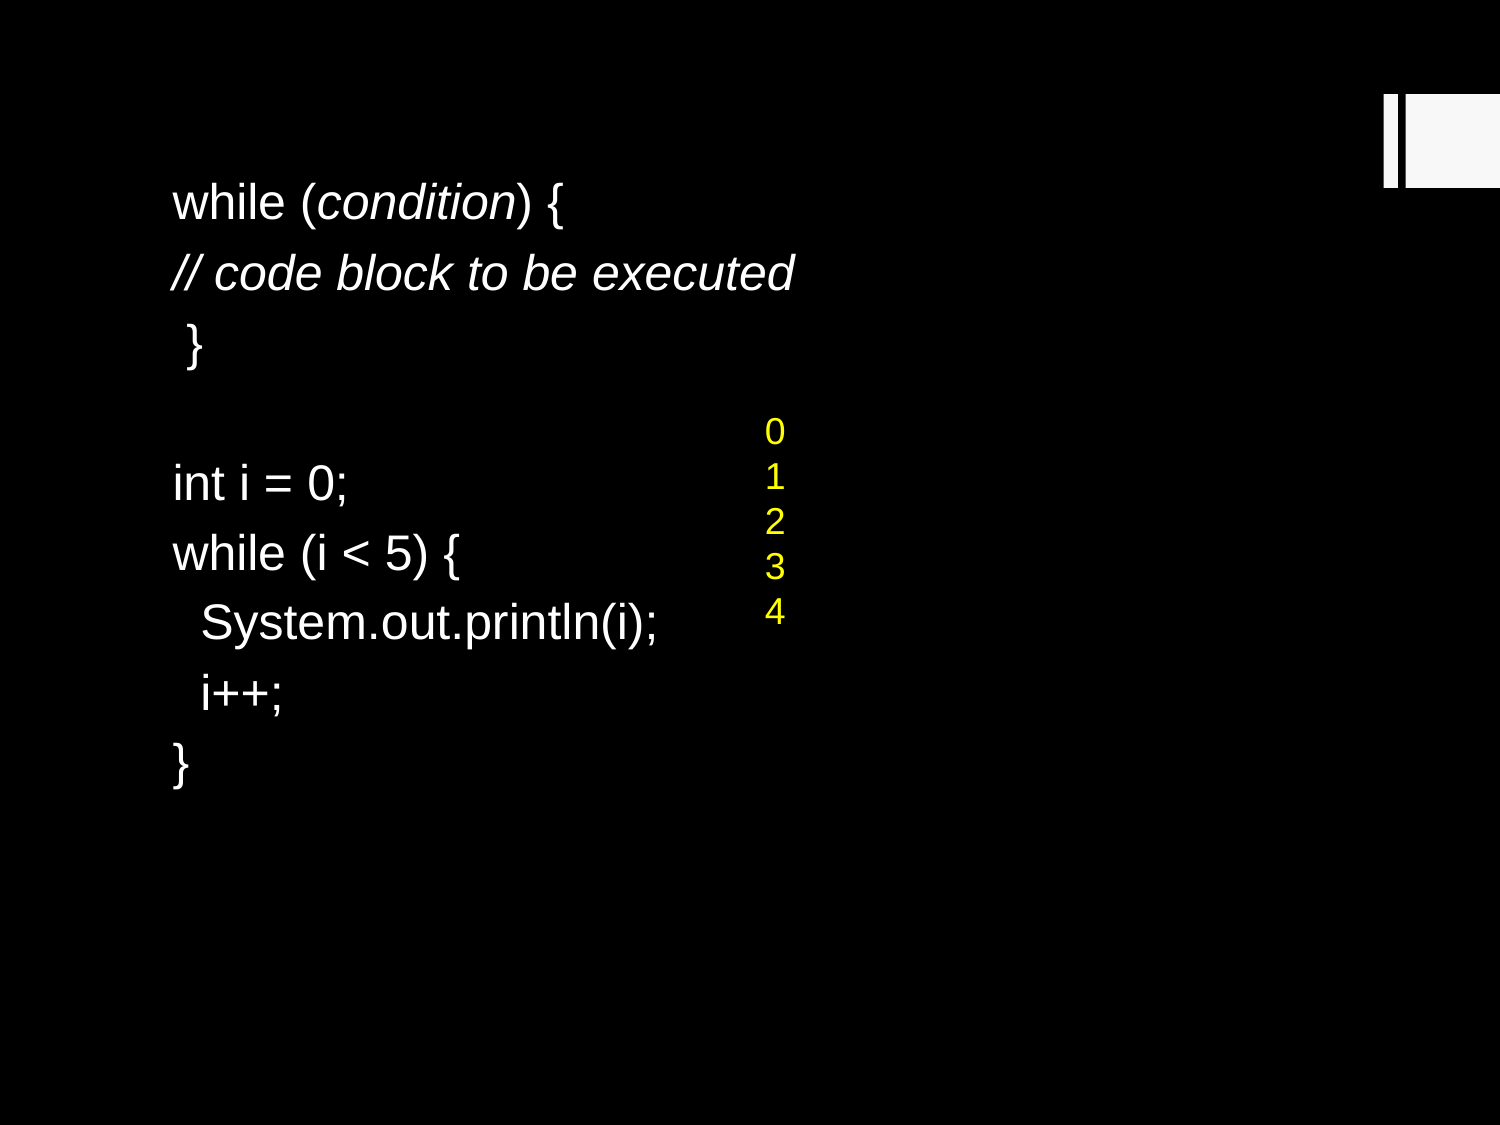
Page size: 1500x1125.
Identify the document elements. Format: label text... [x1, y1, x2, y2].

list while (condition) { // code block to be executed } int i = 0; while (i < 5) { System.out.println(i); i++; } [150, 162, 1350, 1035]
text_box 0 1 2 3 4 [749, 399, 1500, 640]
